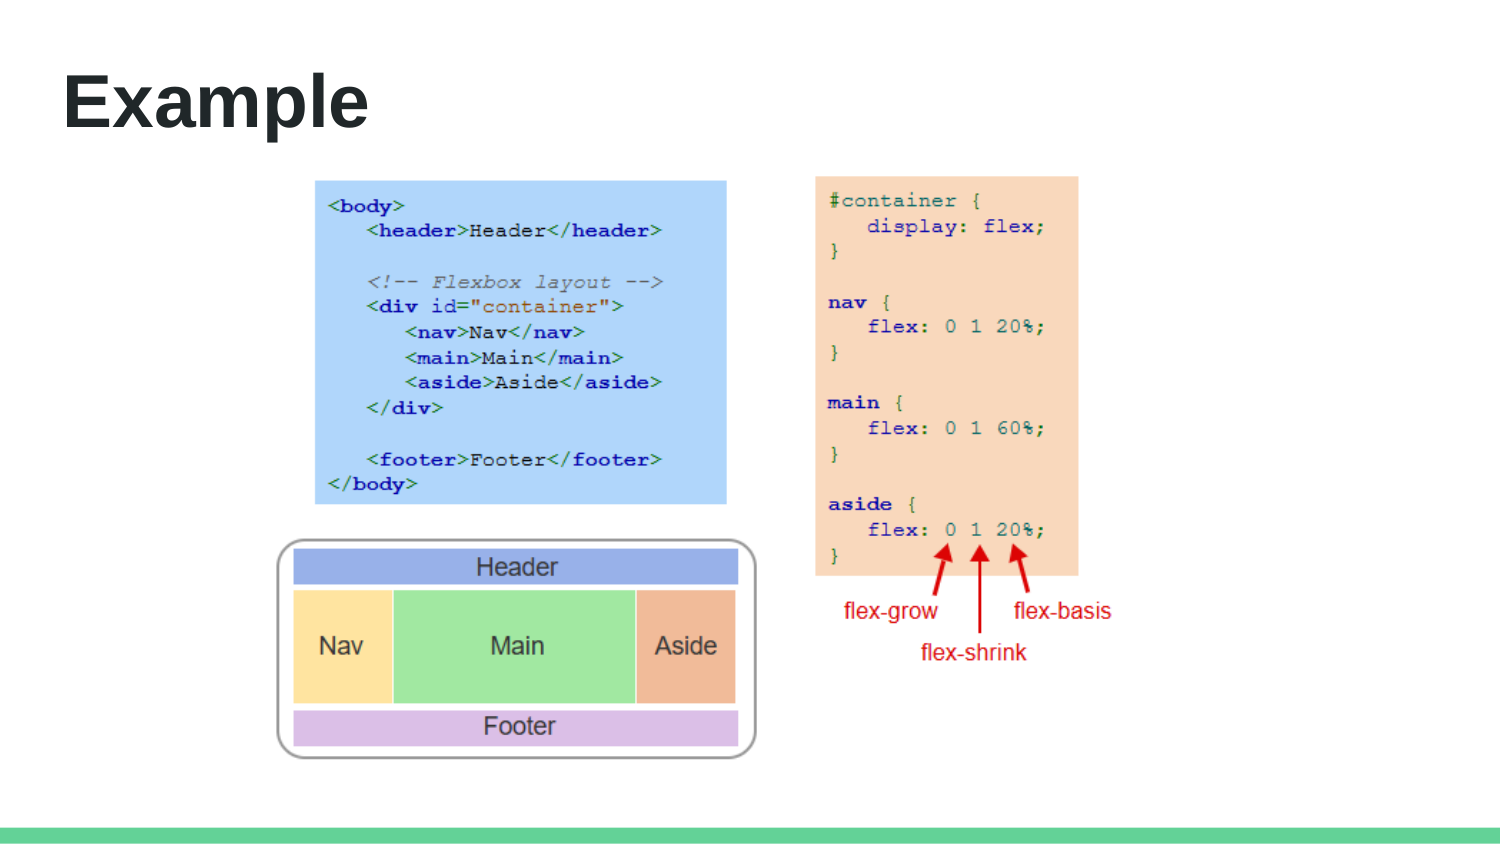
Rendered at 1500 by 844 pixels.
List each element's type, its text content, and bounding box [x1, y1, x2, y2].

title Example [47, 37, 1446, 191]
picture [197, 155, 1143, 778]
